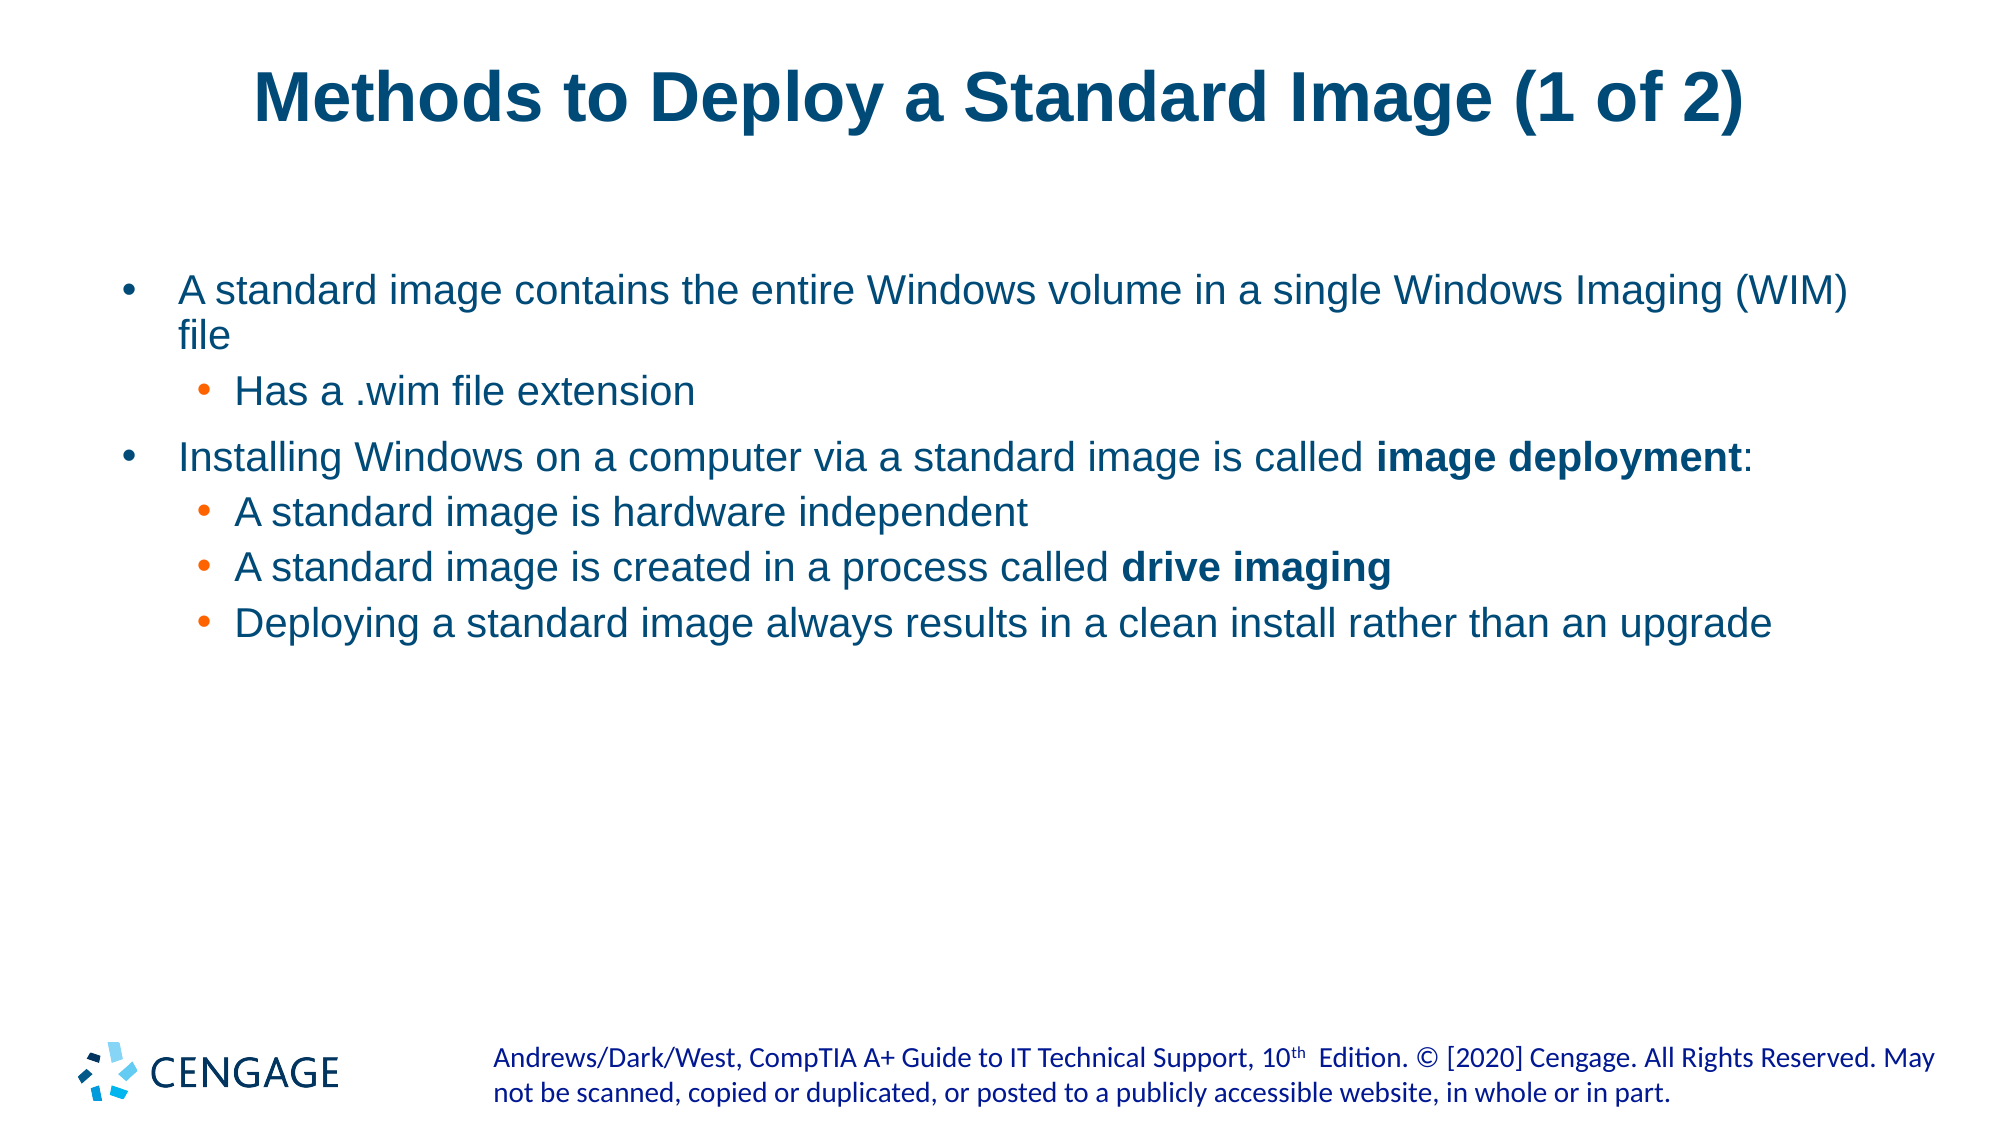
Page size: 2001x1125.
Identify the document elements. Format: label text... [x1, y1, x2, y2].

list A standard image contains the entire Windows volume in a single Windows Imaging (WIM) file Has a .wim file extension Installing Windows on a computer via a standard image is called image deployment: A standard image is hardware independent A standard image is created in a process called drive imaging Deploying a standard image always results in a clean install rather than an upgrade [121, 268, 1880, 990]
title Methods to Deploy a Standard Image (1 of 2) [137, 59, 1863, 171]
picture [78, 1042, 338, 1101]
